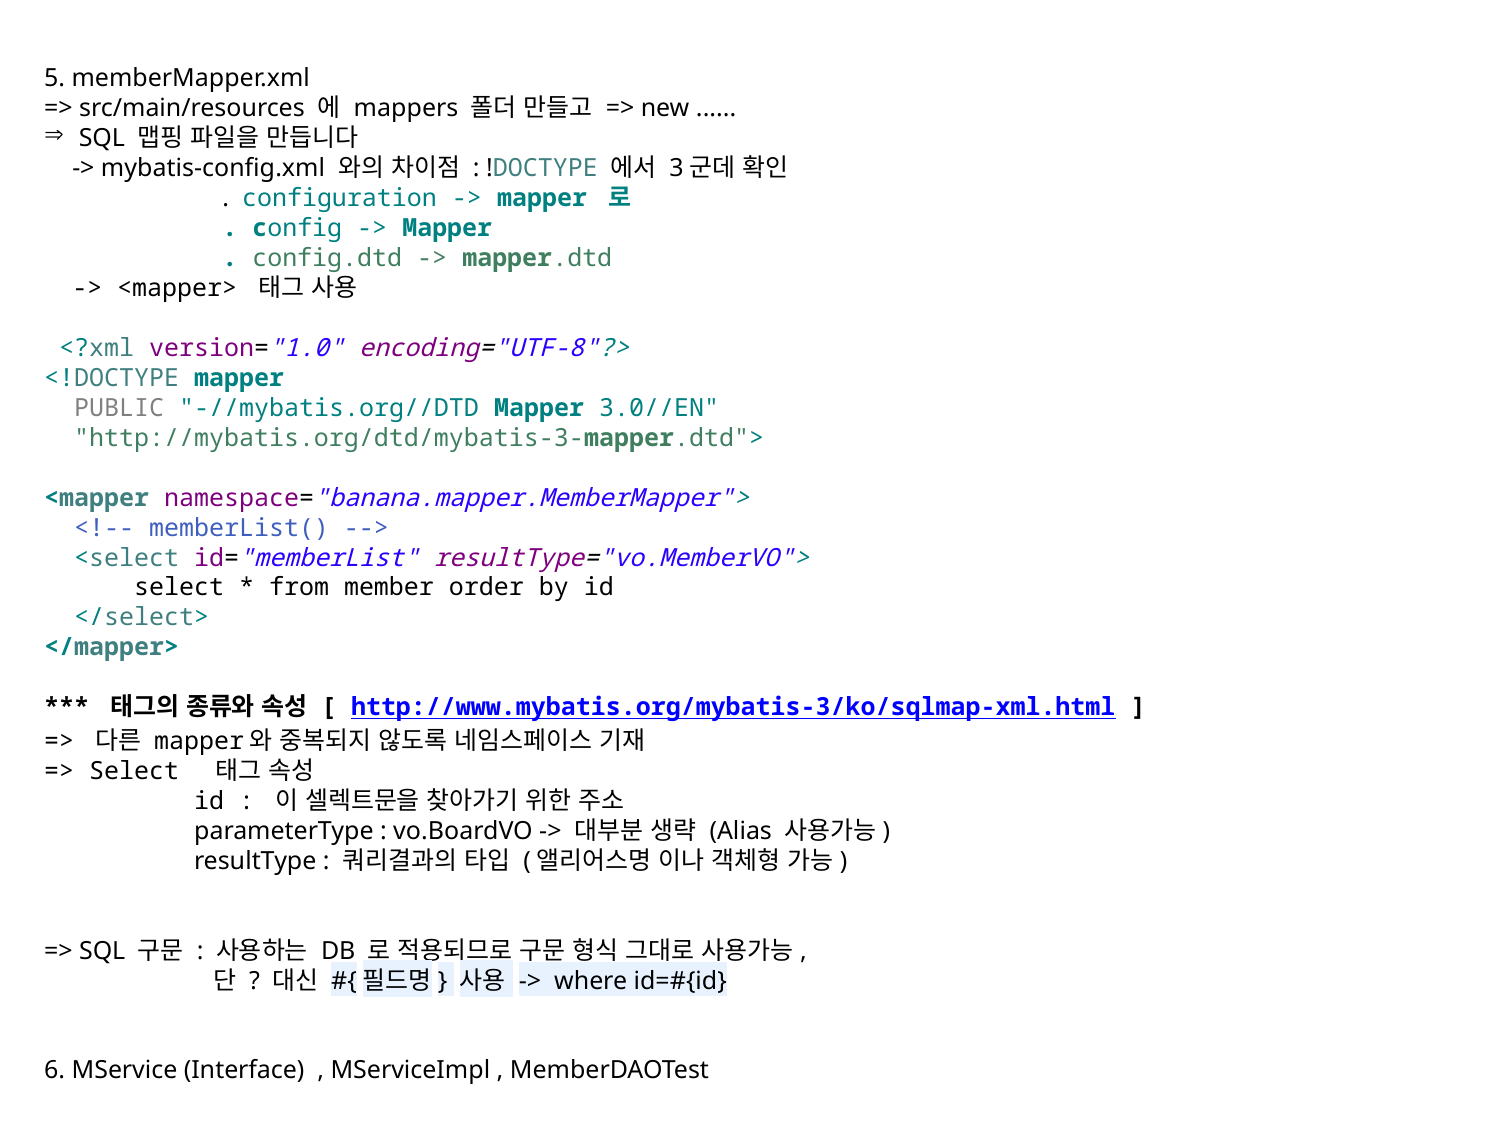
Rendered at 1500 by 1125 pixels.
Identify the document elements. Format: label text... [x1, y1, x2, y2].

text_box 5. memberMapper.xml => src/main/resources 에 mappers 폴더 만들고 => new ...... SQL 맵핑 파일을 만듭니다 -> mybatis-config.xml 와의 차이점 : !DOCTYPE 에서 3군데 확인 . configuration -> mapper 로 . config -> Mapper . config.dtd -> mapper.dtd -> <mapper> 태그 사용 <?xml version="1.0" encoding="UTF-8"?> <!DOCTYPE mapper PUBLIC "-//mybatis.org//DTD Mapper 3.0//EN" "http://mybatis.org/dtd/mybatis-3-mapper.dtd"> <mapper namespace="banana.mapper.MemberMapper"> <!-- memberList() --> <select id="memberList" resultType="vo.MemberVO"> select * from member order by id </select> </mapper> *** 태그의 종류와 속성 [ http://www.mybatis.org/mybatis-3/ko/sqlmap-xml.html ] => 다른 mapper와 중복되지 않도록 네임스페이스 기재 => Select 태그 속성 id : 이 셀렉트문을 찾아가기 위한 주소 parameterType : vo.BoardVO -> 대부분 생략 (Alias 사용가능) resultType : 쿼리결과의 타입 (앨리어스명 이나 객체형 가능) => SQL 구문 : 사용하는 DB 로 적용되므로 구문 형식 그대로 사용가능, 단 ? 대신 #{필드명} 사용 -> where id=#{id} 6. MService (Interface) , MServiceImpl , MemberDAOTest [29, 54, 1460, 1092]
